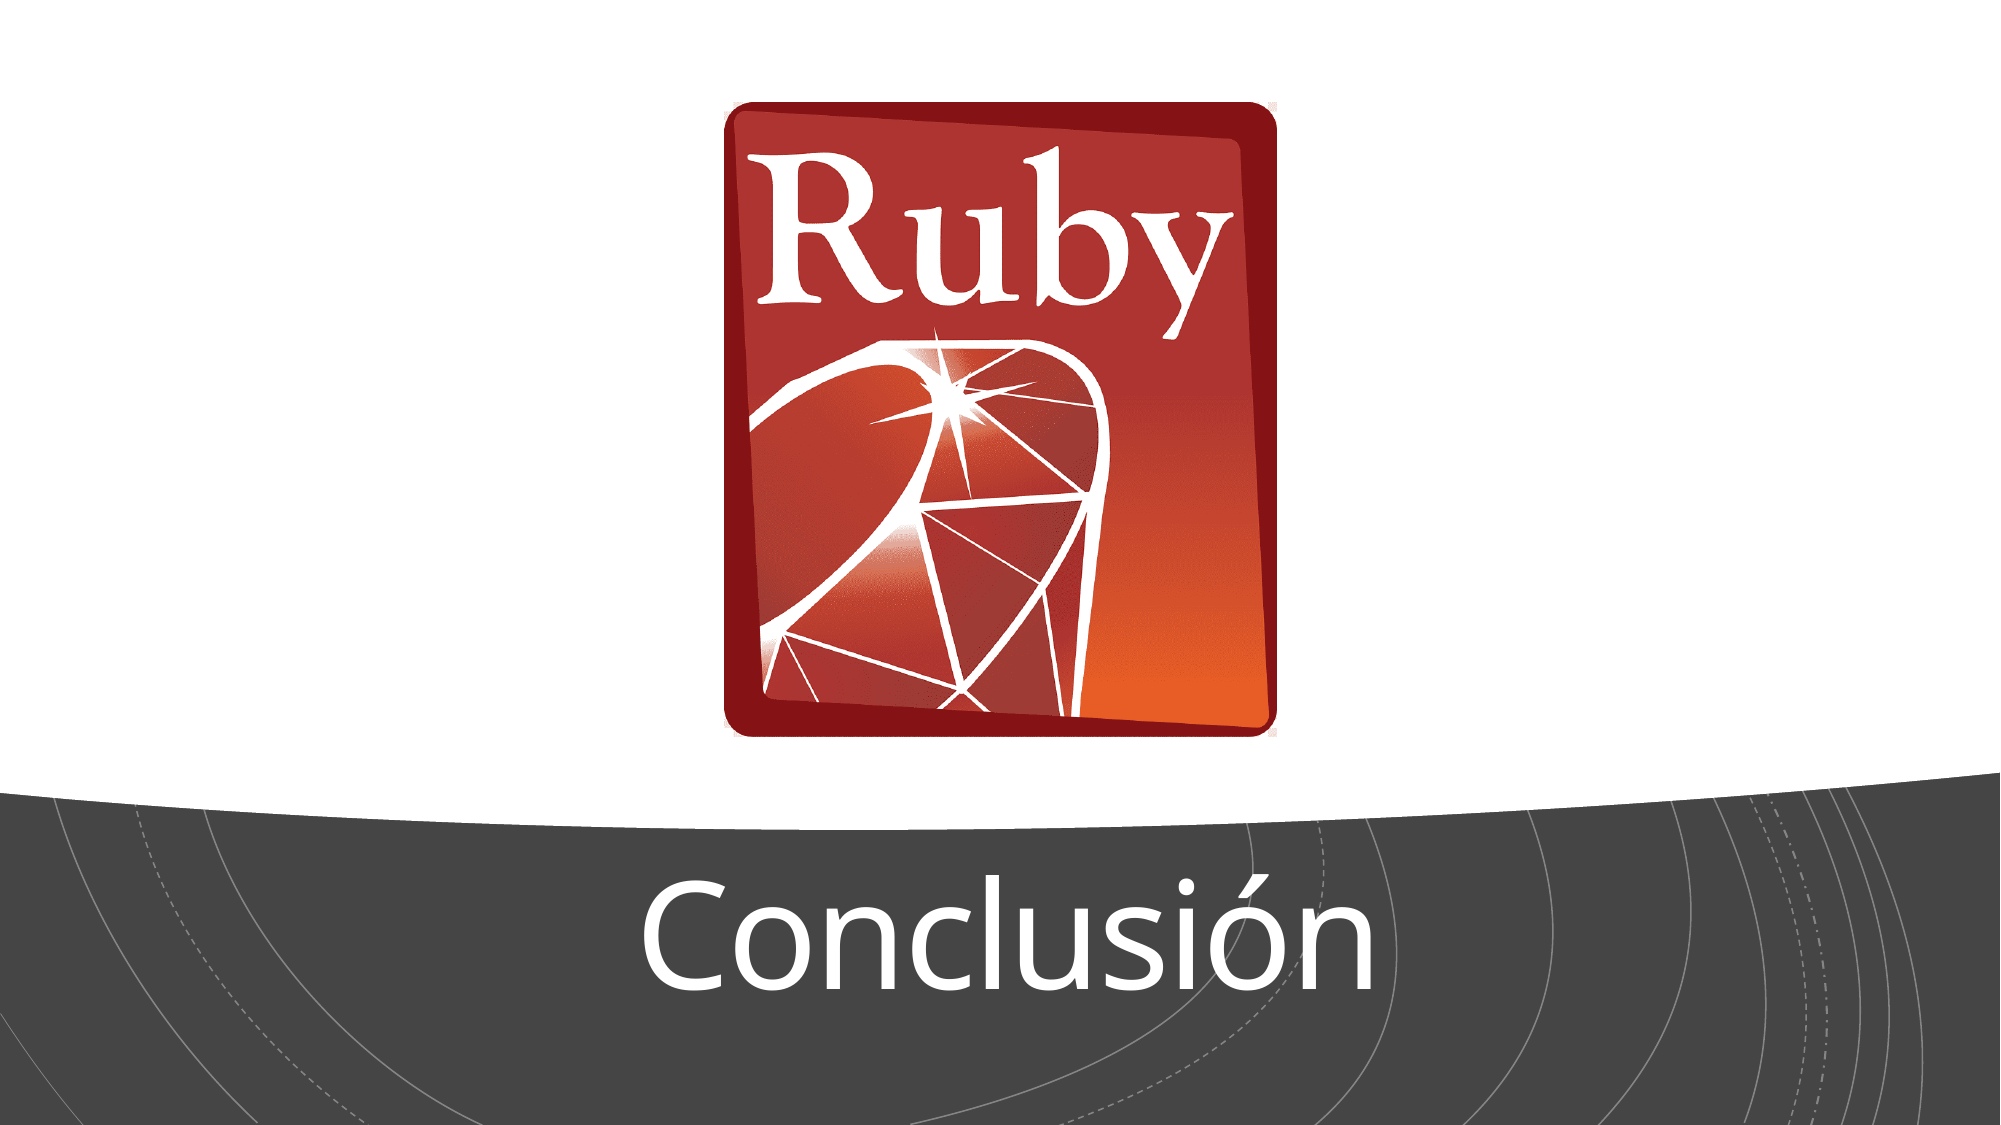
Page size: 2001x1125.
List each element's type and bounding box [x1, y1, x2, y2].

picture [724, 102, 1277, 738]
text_box [0, 0, 2000, 1125]
